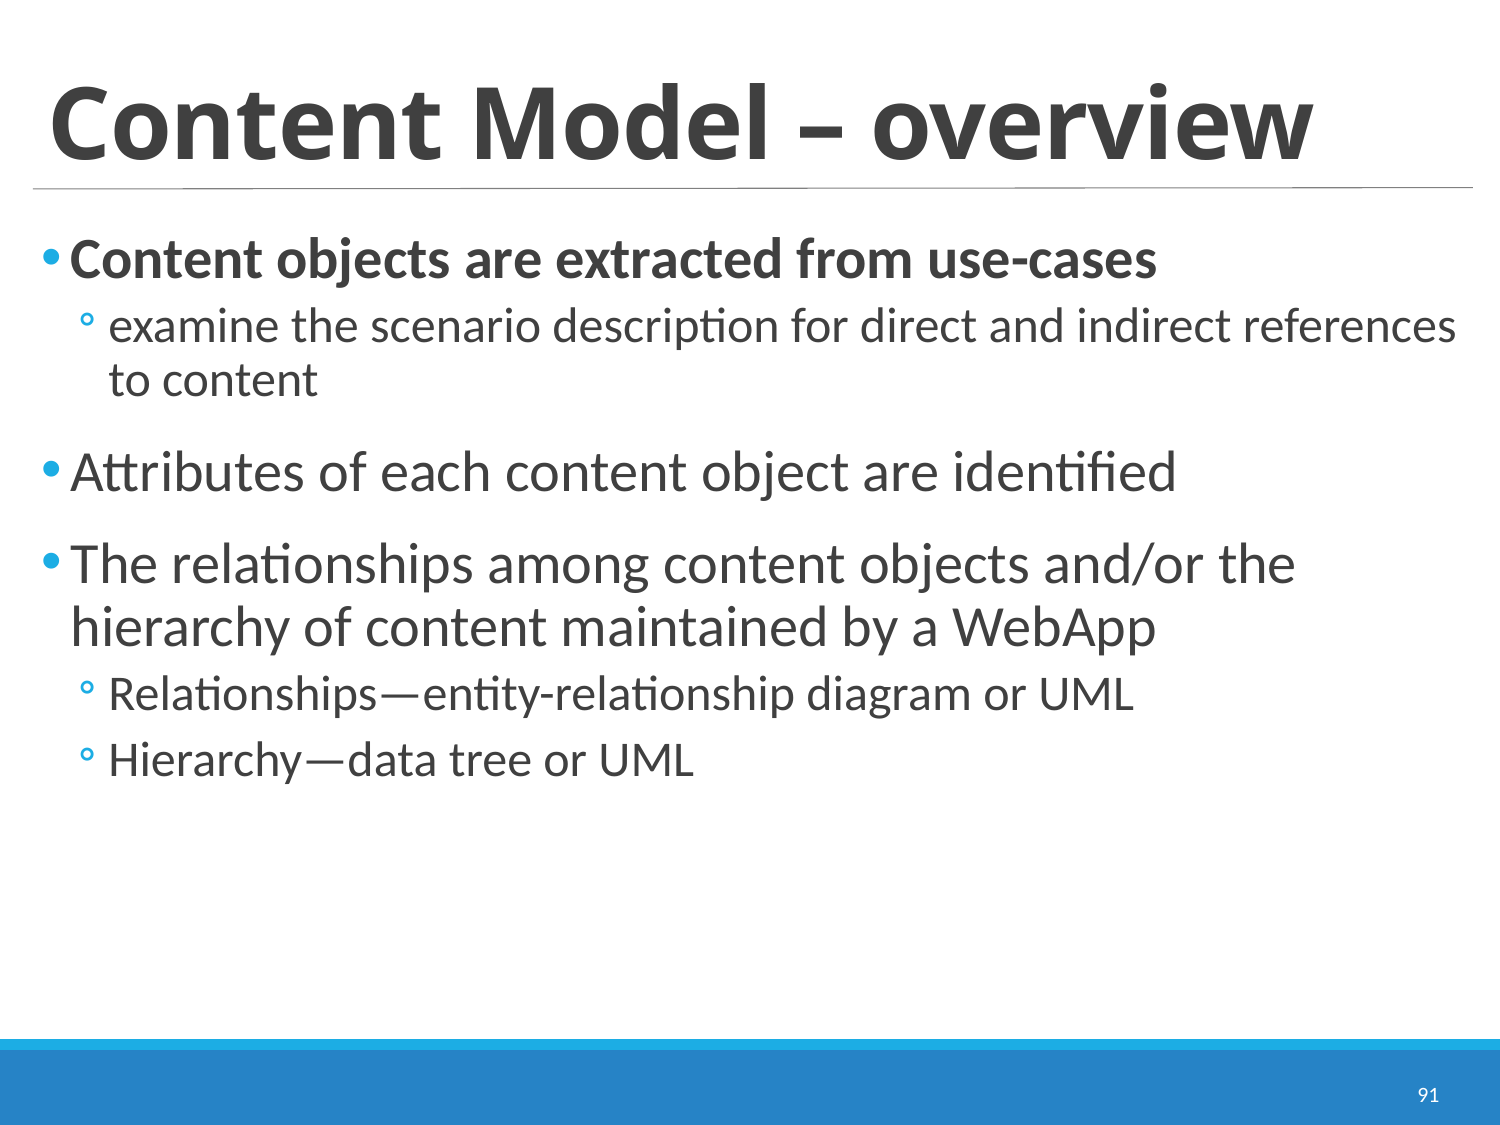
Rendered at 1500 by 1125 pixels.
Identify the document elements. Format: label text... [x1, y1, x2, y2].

title Content Model – overview [32, 37, 1473, 188]
list Content objects are extracted from use-cases examine the scenario description for direct and indirect references to content Attributes of each content object are identified The relationships among content objects and/or the hierarchy of content maintained by a WebApp Relationships—entity-relationship diagram or UML Hierarchy—data tree or UML [32, 220, 1473, 963]
